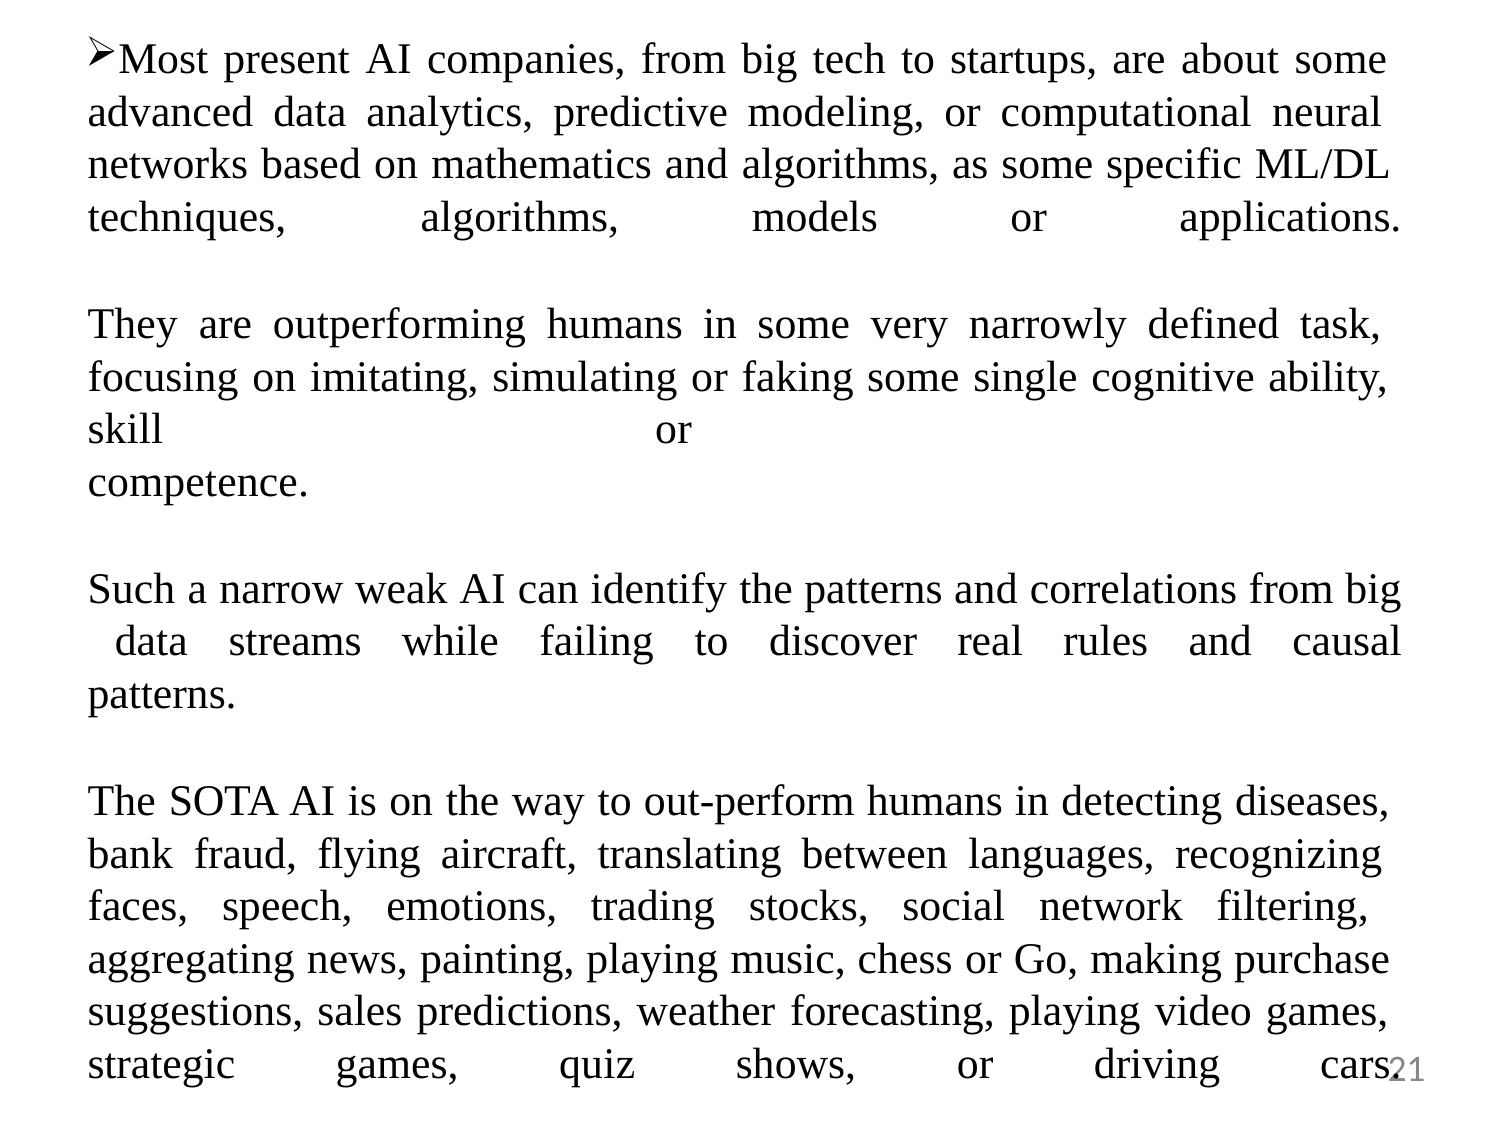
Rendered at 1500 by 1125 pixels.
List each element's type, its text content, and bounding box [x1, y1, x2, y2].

slide_number 21 [1381, 1051, 1432, 1125]
text_box Most present AI companies, from big tech to startups, are about some advanced data analytics, predictive modeling, or computational neural networks based on mathematics and algorithms, as some specific ML/DL techniques, algorithms, models or applications. They are outperforming humans in some very narrowly defined task, focusing on imitating, simulating or faking some single cognitive ability, skill or competence. Such a narrow weak AI can identify the patterns and correlations from big data streams while failing to discover real rules and causal patterns. The SOTA AI is on the way to out-perform humans in detecting diseases, bank fraud, flying aircraft, translating between languages, recognizing faces, speech, emotions, trading stocks, social network filtering, aggregating news, painting, playing music, chess or Go, making purchase suggestions, sales predictions, weather forecasting, playing video games, strategic games, quiz shows, or driving cars. [85, 27, 1404, 1087]
